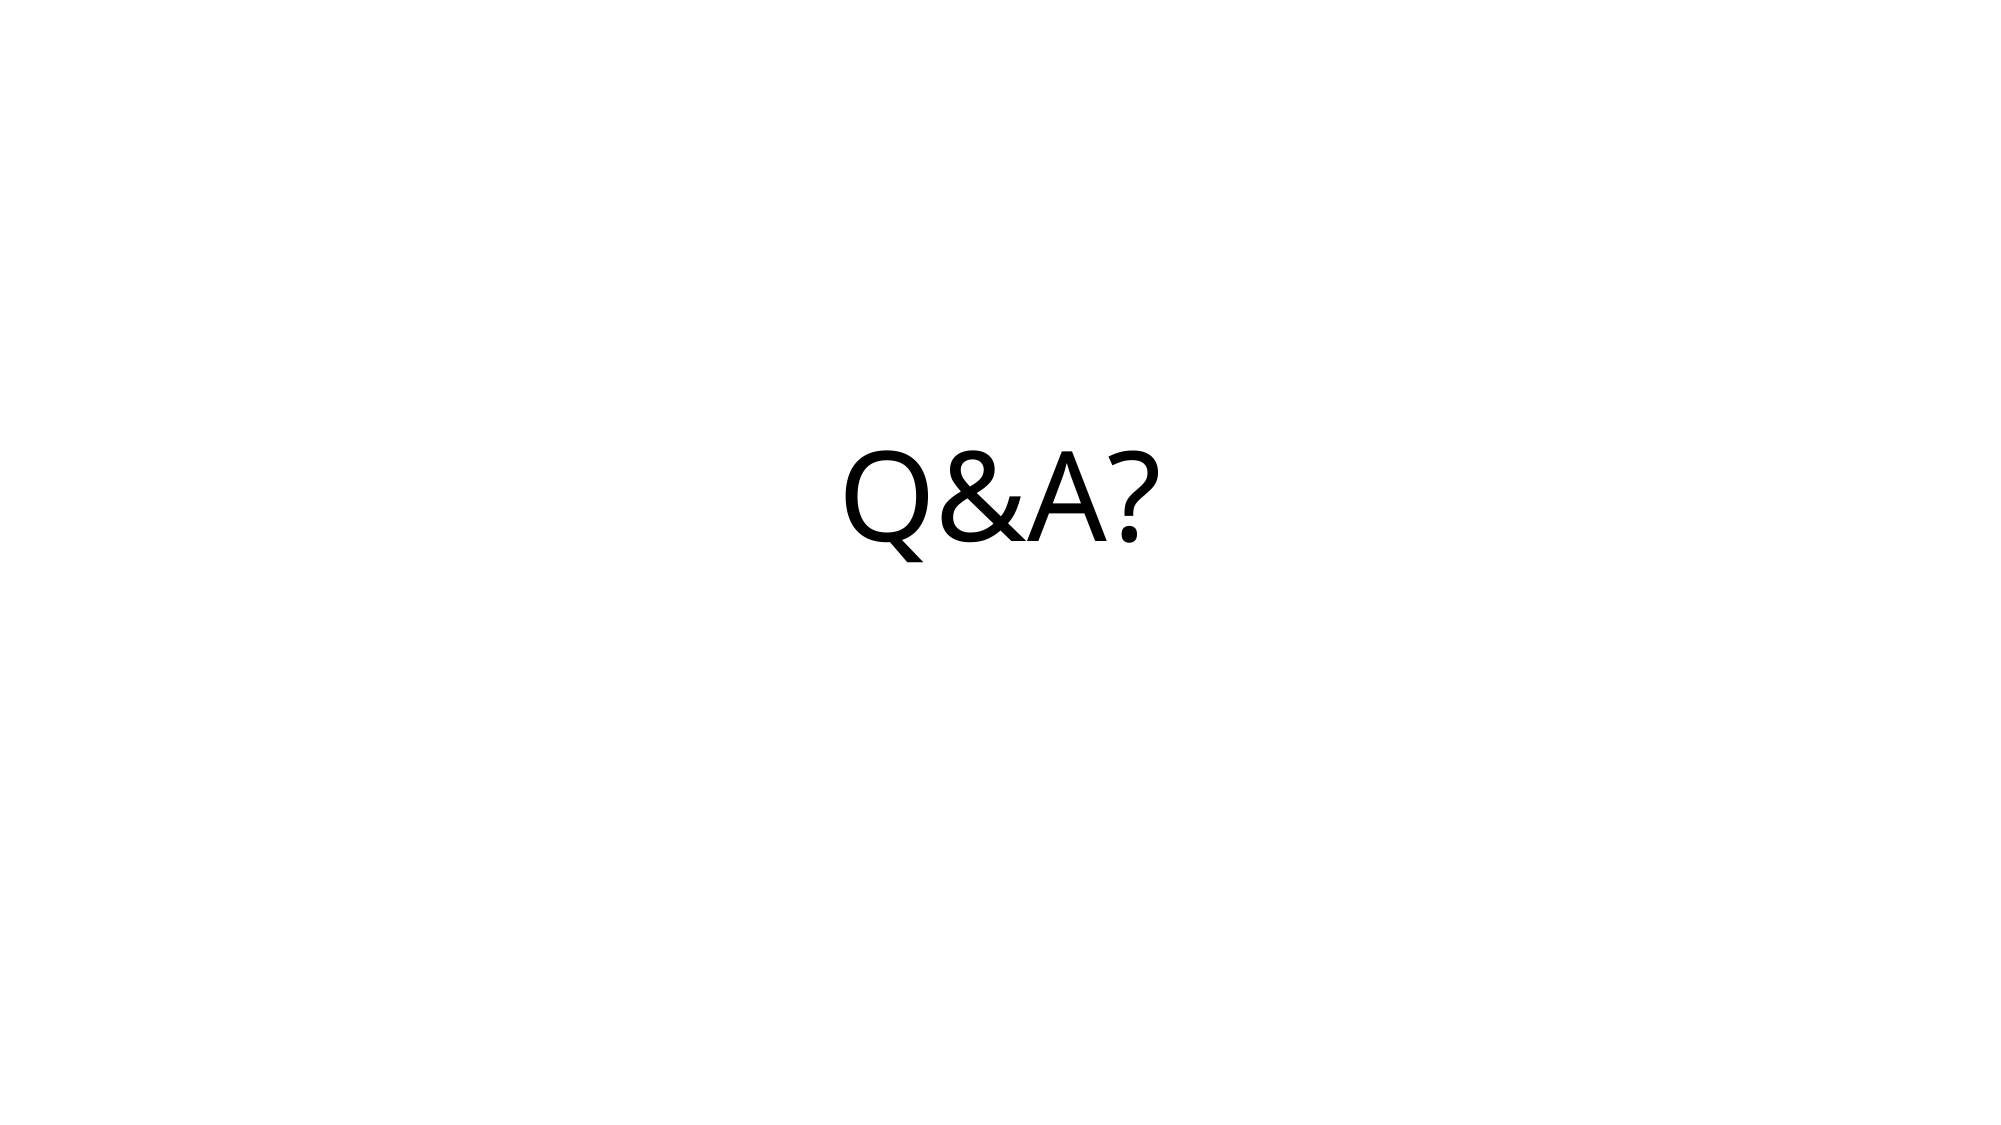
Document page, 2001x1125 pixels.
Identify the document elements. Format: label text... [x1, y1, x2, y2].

title Q&A? [249, 184, 1750, 576]
